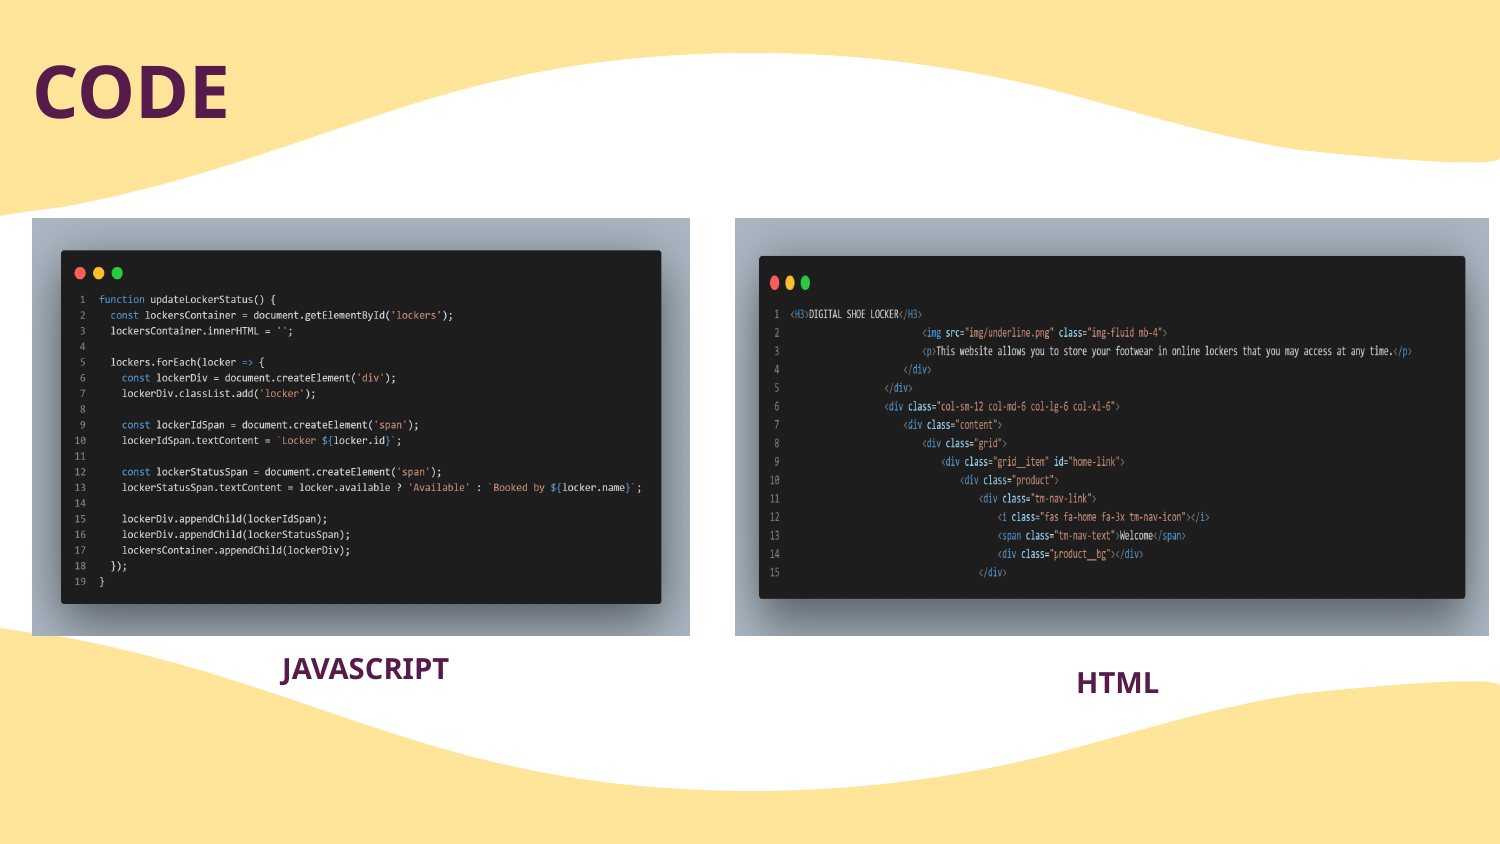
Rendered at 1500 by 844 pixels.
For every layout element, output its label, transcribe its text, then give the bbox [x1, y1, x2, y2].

text_box HTML [963, 649, 1261, 711]
text_box JAVASCRIPT [221, 644, 501, 696]
text_box CODE [17, 30, 296, 122]
picture [734, 218, 1489, 636]
picture [32, 218, 690, 636]
